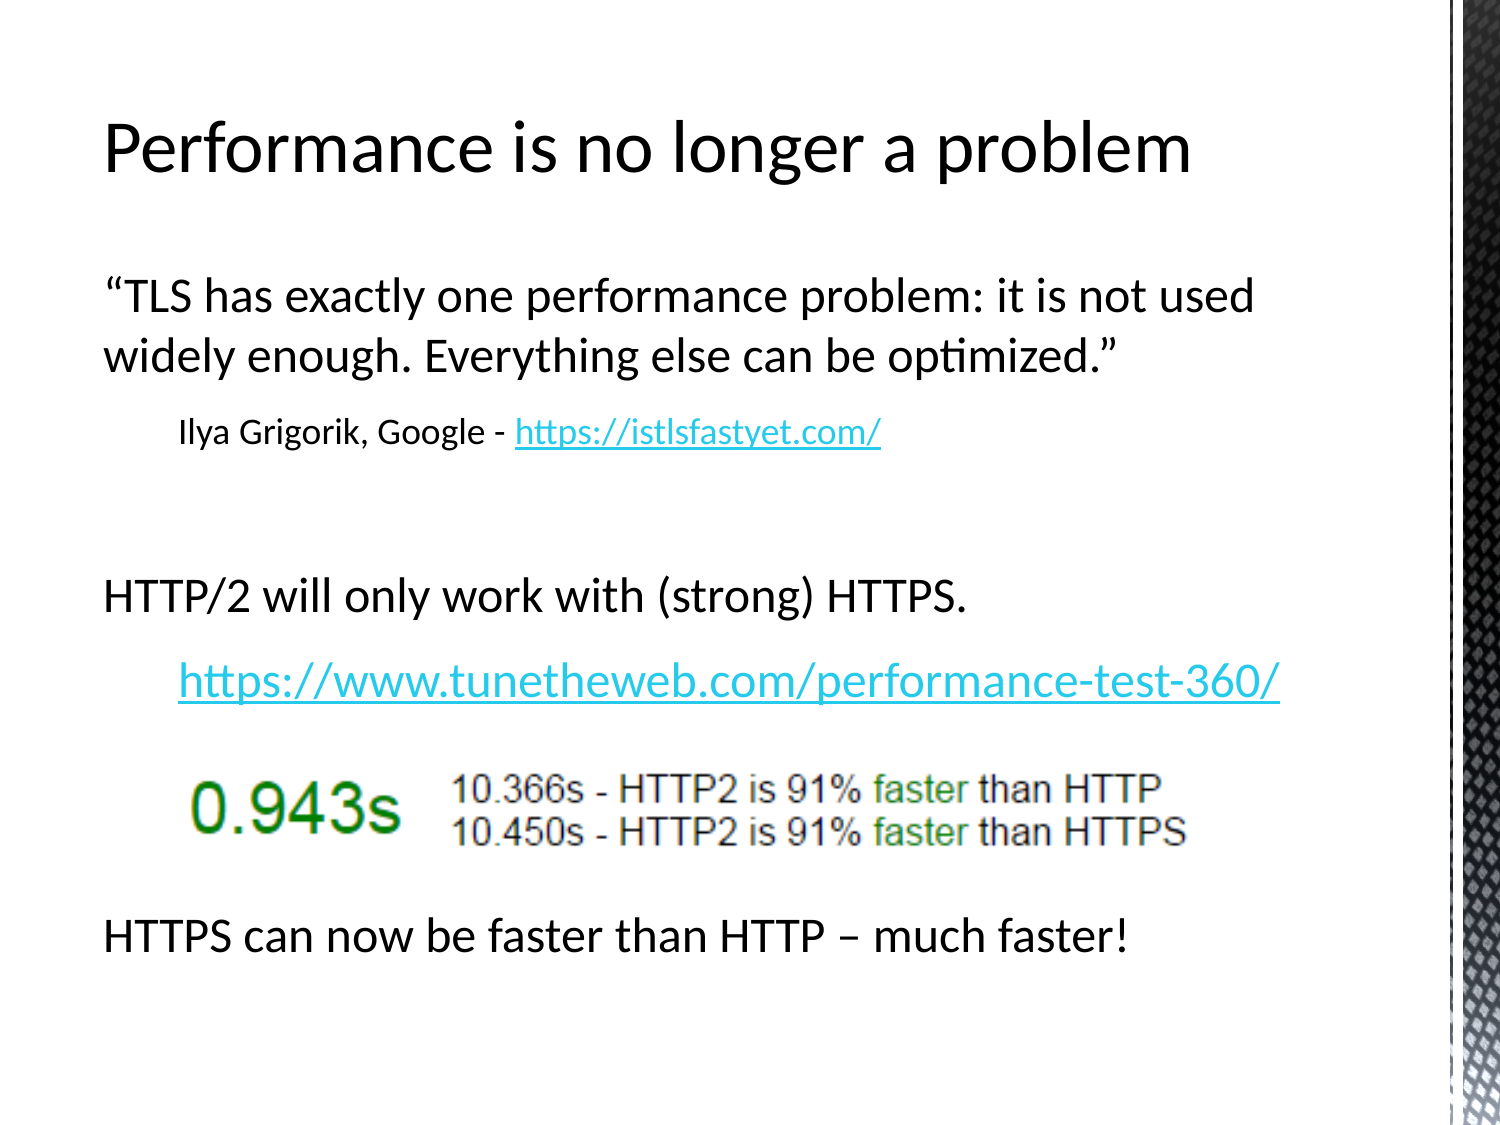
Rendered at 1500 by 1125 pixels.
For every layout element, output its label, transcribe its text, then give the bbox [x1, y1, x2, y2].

text_box Performance is no longer a problem “TLS has exactly one performance problem: it is not used widely enough. Everything else can be optimized.” Ilya Grigorik, Google - https://istlsfastyet.com/ HTTP/2 will only work with (strong) HTTPS. https://www.tunetheweb.com/performance-test-360/ HTTPS can now be faster than HTTP – much faster! [88, 90, 1388, 970]
picture [1447, 0, 1500, 1125]
picture [170, 751, 1254, 871]
